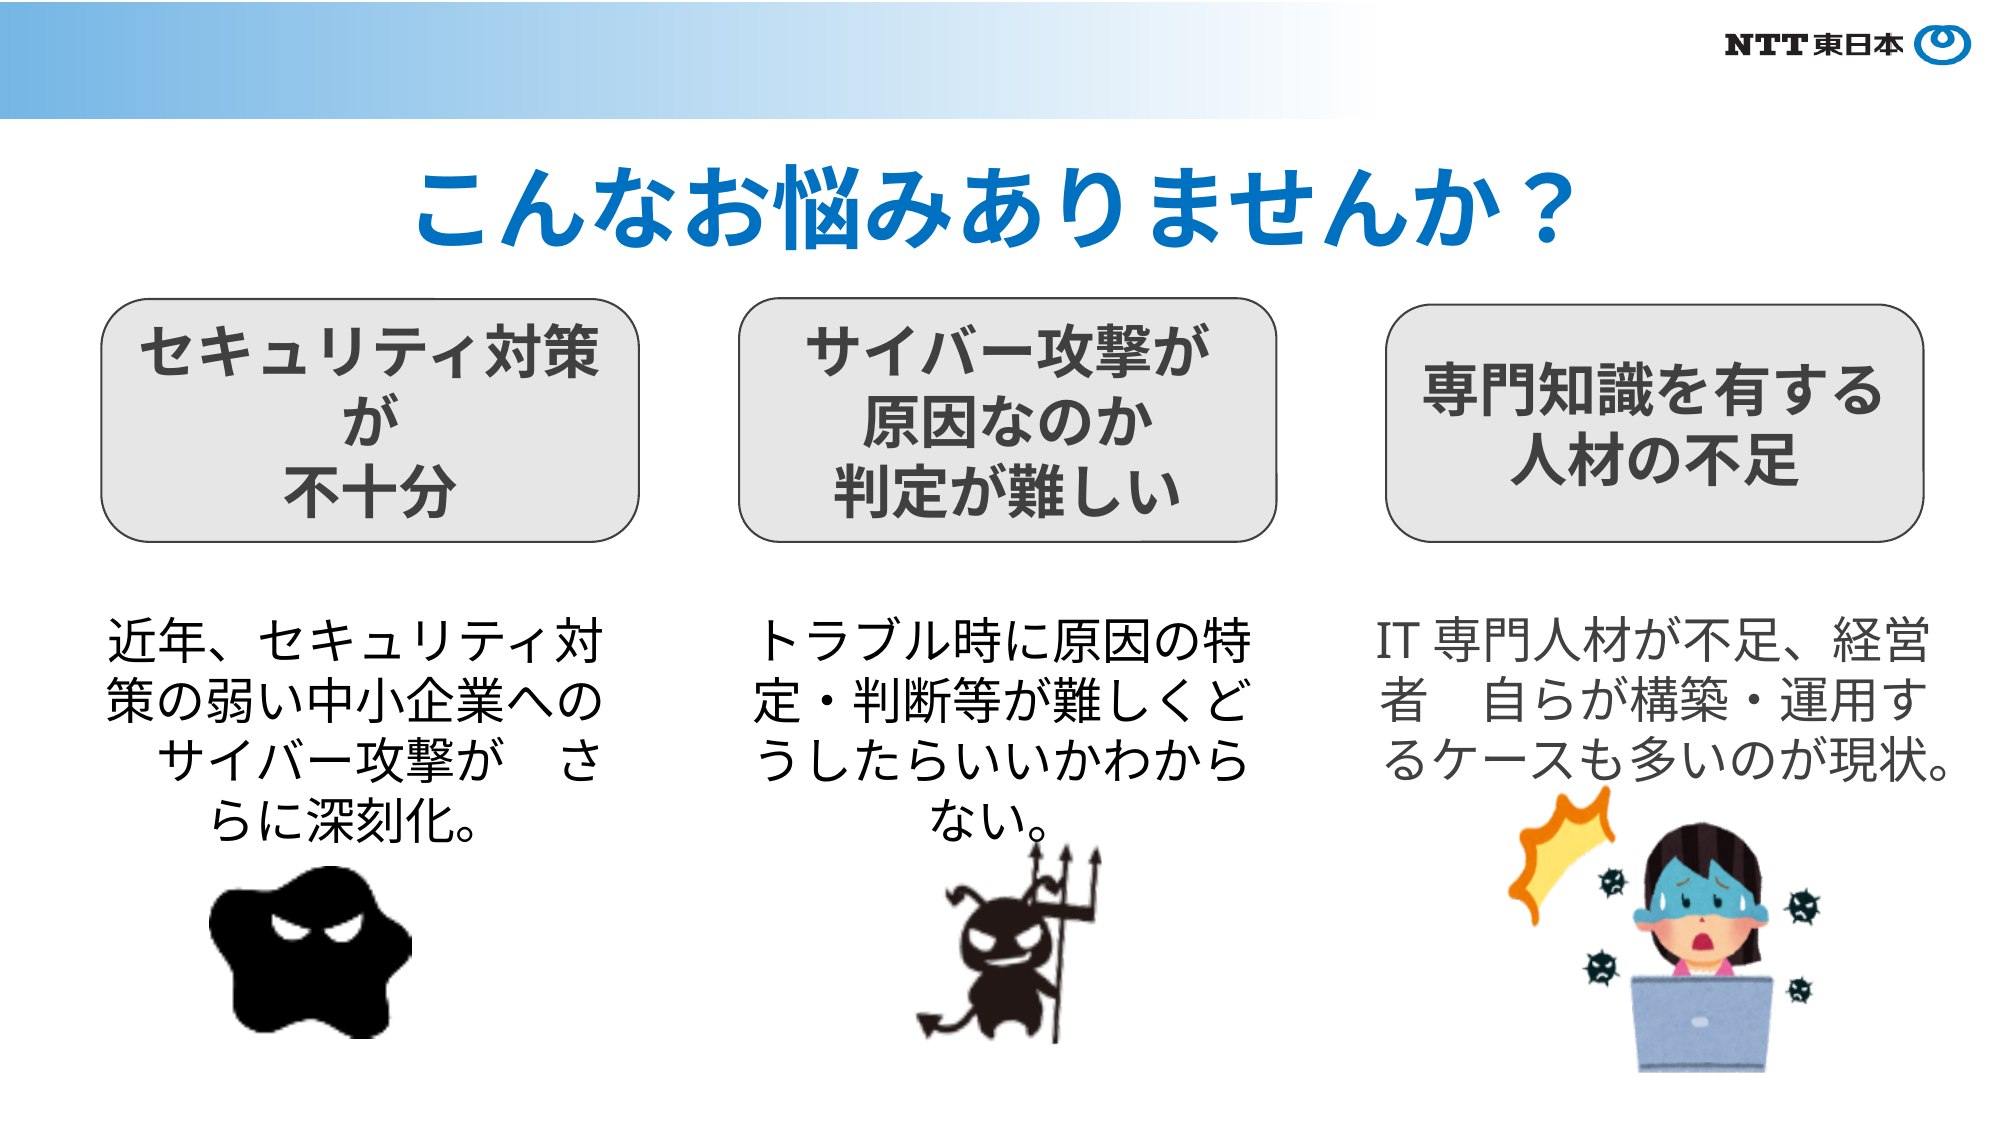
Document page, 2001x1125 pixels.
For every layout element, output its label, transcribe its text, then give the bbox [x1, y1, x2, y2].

text_box サイバー攻撃が 原因なのか 判定が難しい [739, 298, 1277, 542]
text_box 近年、セキュリティ対策の弱い中小企業への サイバー攻撃が さらに深刻化。 [72, 602, 639, 857]
text_box 専門知識を有する 人材の不足 [1386, 304, 1924, 542]
picture [1502, 771, 1828, 1079]
picture [209, 866, 412, 1039]
text_box IT専門人材が不足、経営者 自らが構築・運用するケースも多いのが現状。 [1348, 601, 1960, 797]
picture [905, 836, 1112, 1052]
text_box トラブル時に原因の特定・判断等が難しくどうしたらいいかわからない。 [731, 602, 1273, 857]
text_box こんなお悩みありませんか？ [390, 142, 1610, 268]
text_box セキュリティ対策が 不十分 [101, 298, 639, 542]
